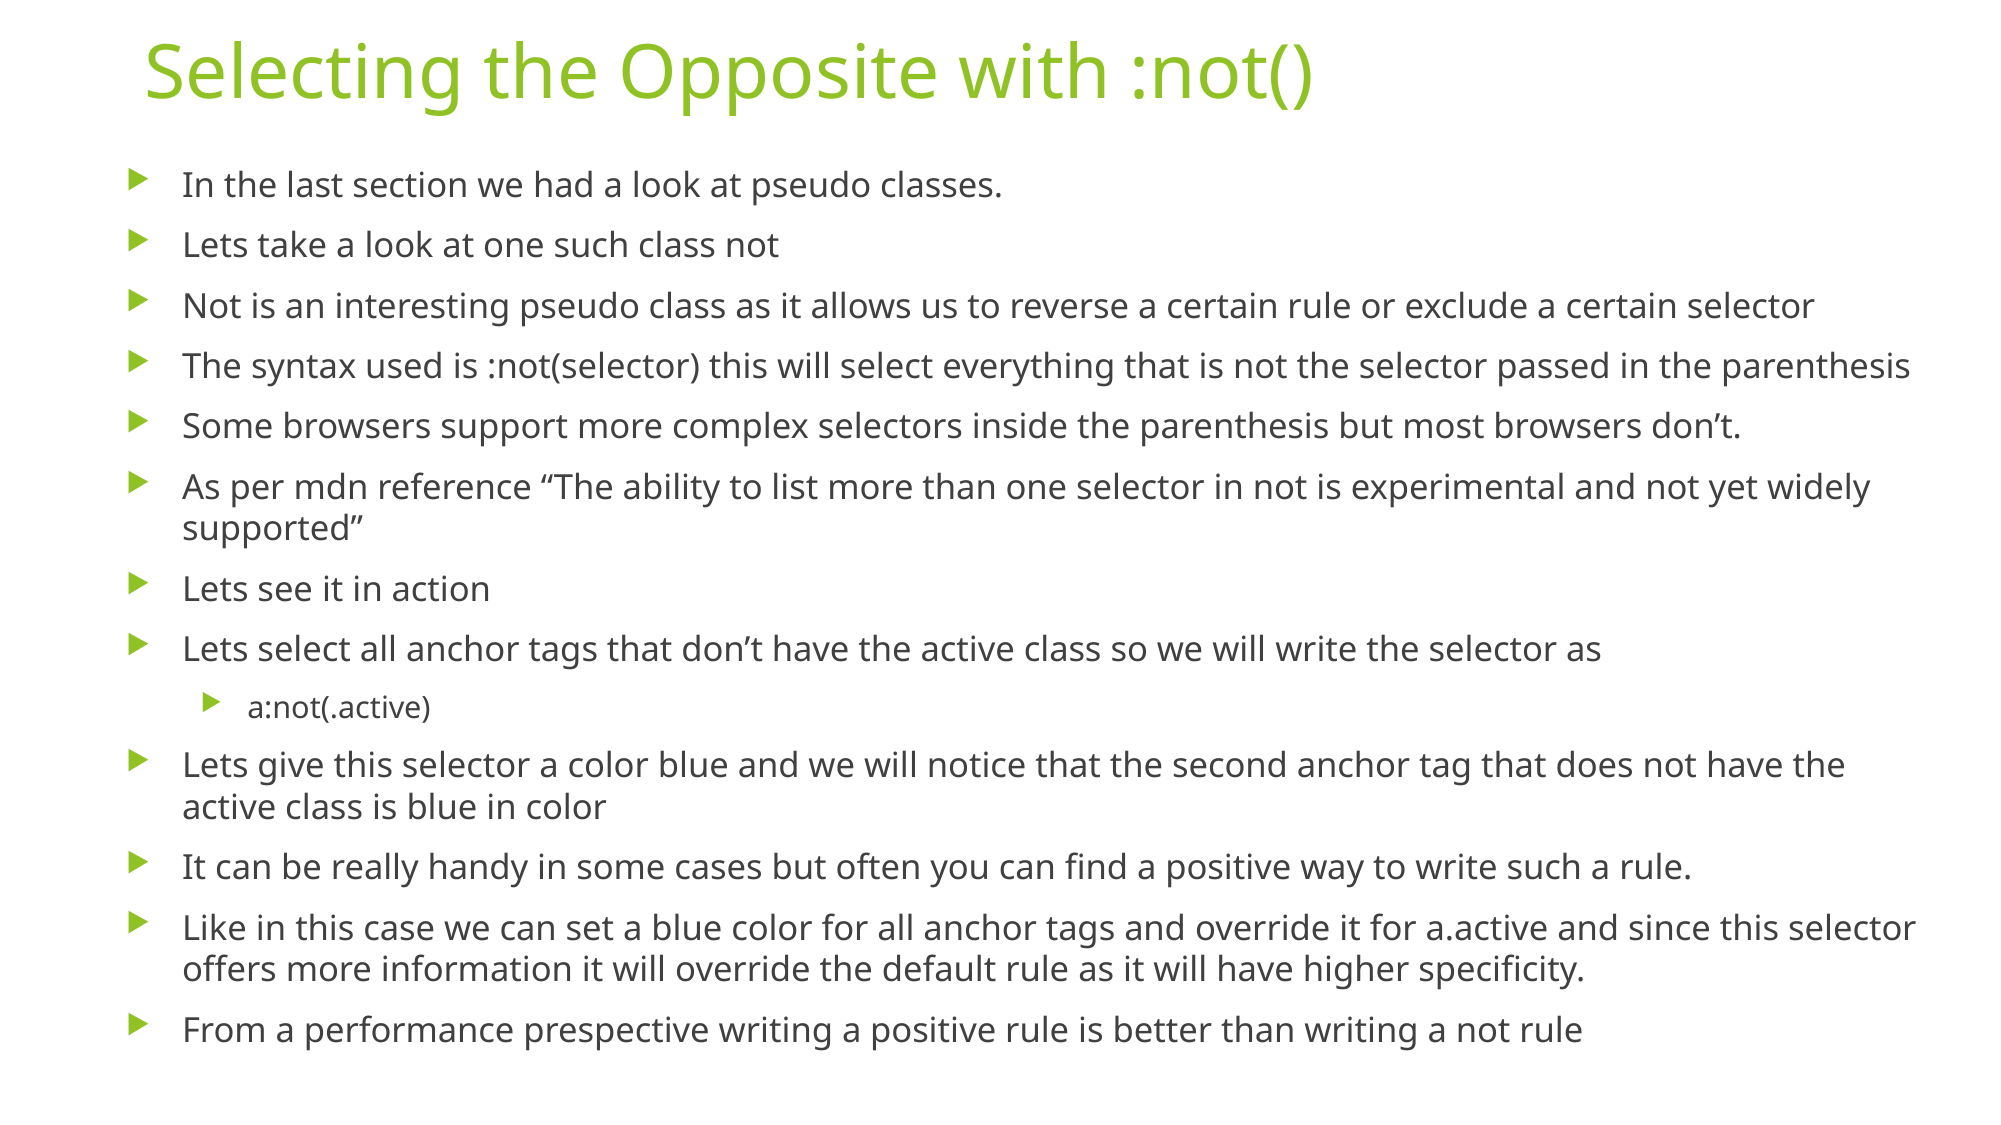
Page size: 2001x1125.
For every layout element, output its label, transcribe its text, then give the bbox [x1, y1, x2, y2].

title Selecting the Opposite with :not() [129, 16, 1541, 127]
list In the last section we had a look at pseudo classes. Lets take a look at one such class not Not is an interesting pseudo class as it allows us to reverse a certain rule or exclude a certain selector The syntax used is :not(selector) this will select everything that is not the selector passed in the parenthesis Some browsers support more complex selectors inside the parenthesis but most browsers don’t. As per mdn reference “The ability to list more than one selector in not is experimental and not yet widely supported” Lets see it in action Lets select all anchor tags that don’t have the active class so we will write the selector as a:not(.active) Lets give this selector a color blue and we will notice that the second anchor tag that does not have the active class is blue in color It can be really handy in some cases but often you can find a positive way to write such a rule. Like in this case we can set a blue color for all anchor tags and override it for a.active and since this selector offers more information it will override the default rule as it will have higher specificity. From a performance prespective writing a positive rule is better than writing a not rule [111, 155, 1937, 1091]
